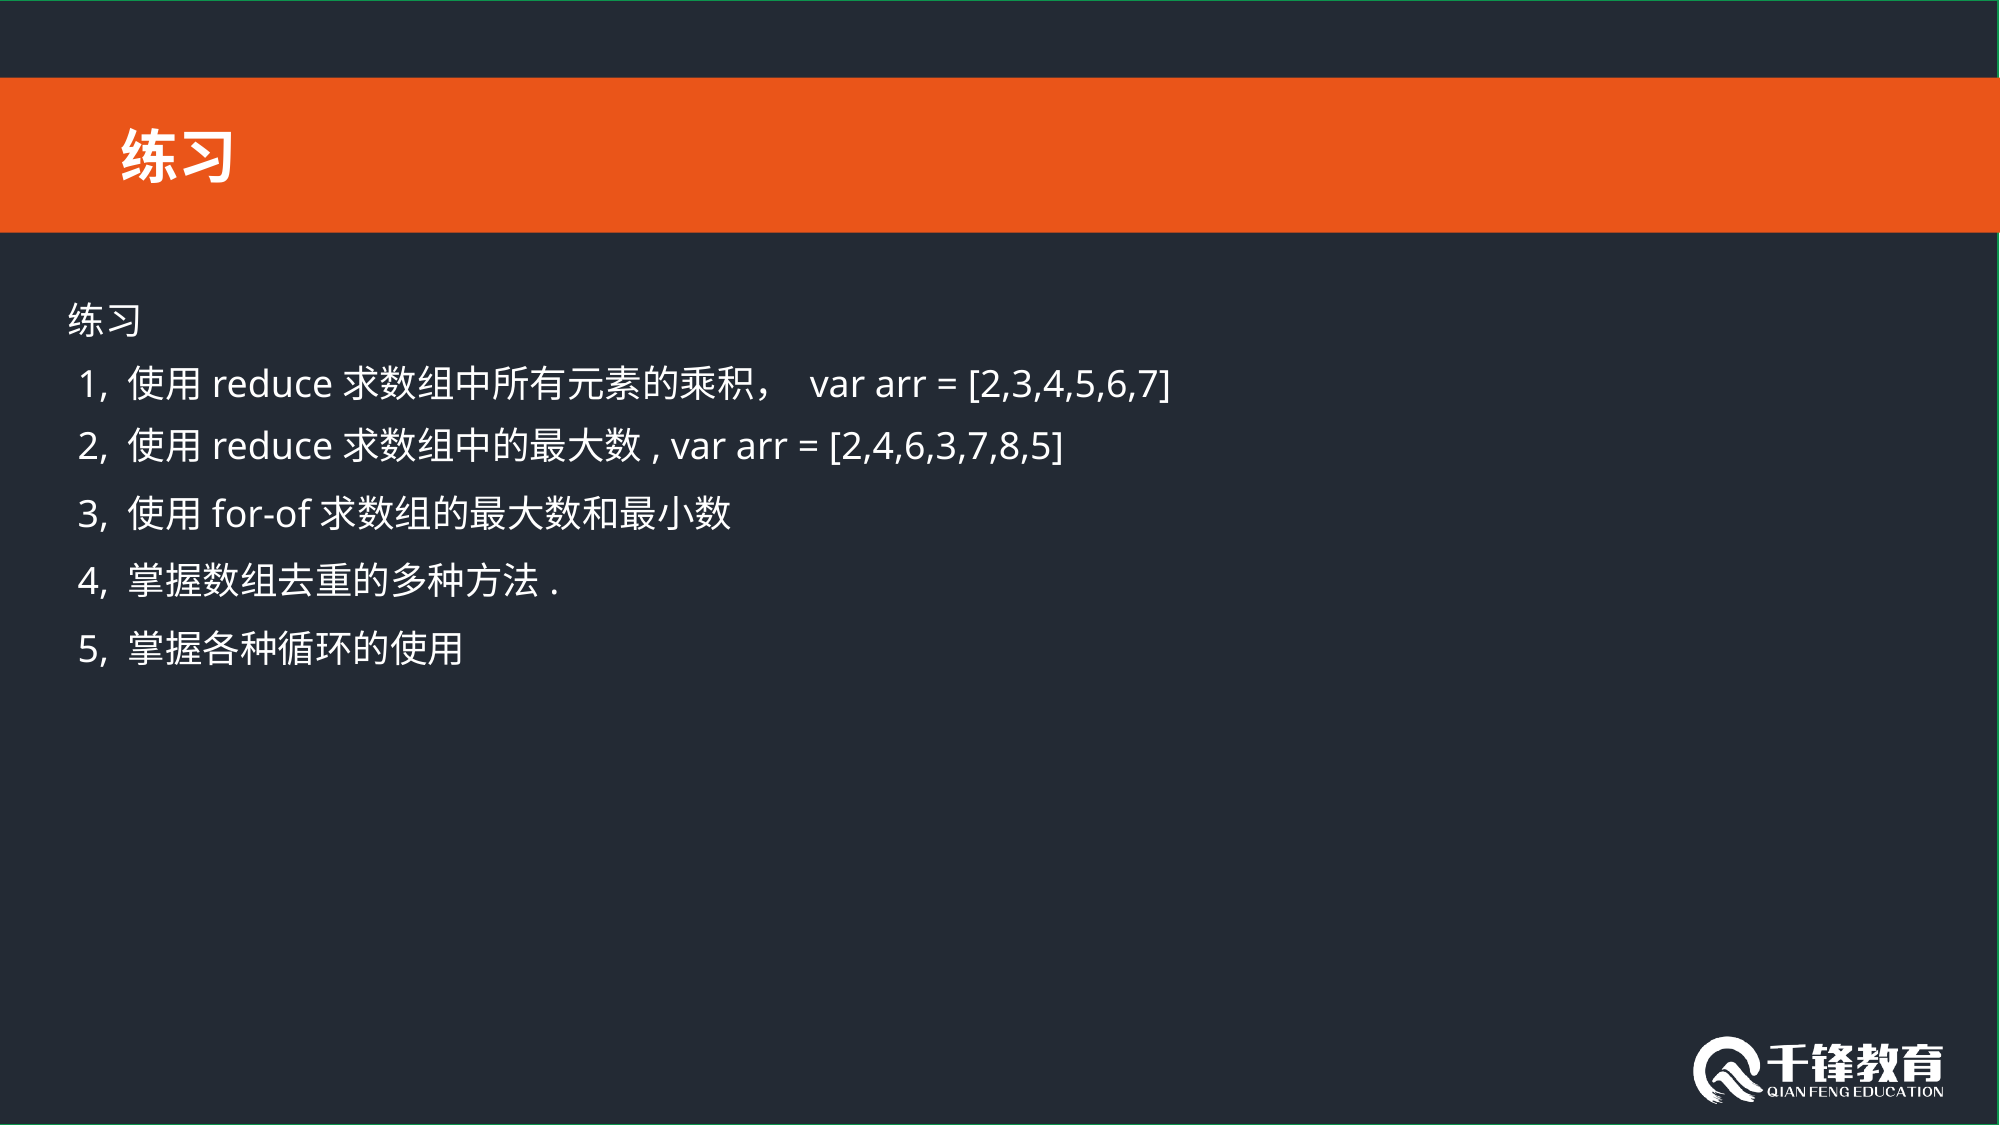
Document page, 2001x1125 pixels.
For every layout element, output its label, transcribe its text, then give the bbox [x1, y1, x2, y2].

text_box 练习 [106, 112, 1692, 198]
text_box 练习 1, 使用reduce求数组中所有元素的乘积， var arr = [2,3,4,5,6,7] 2, 使用reduce求数组中的最大数, var arr = [2,4,6,3,7,8,5] 3, 使用for-of求数组的最大数和最小数 4, 掌握数组去重的多种方法. 5, 掌握各种循环的使用 [53, 266, 1929, 678]
text_box [0, 234, 1999, 1125]
text_box [0, 0, 1999, 77]
text_box [0, 77, 2000, 234]
picture [1691, 1031, 1948, 1109]
